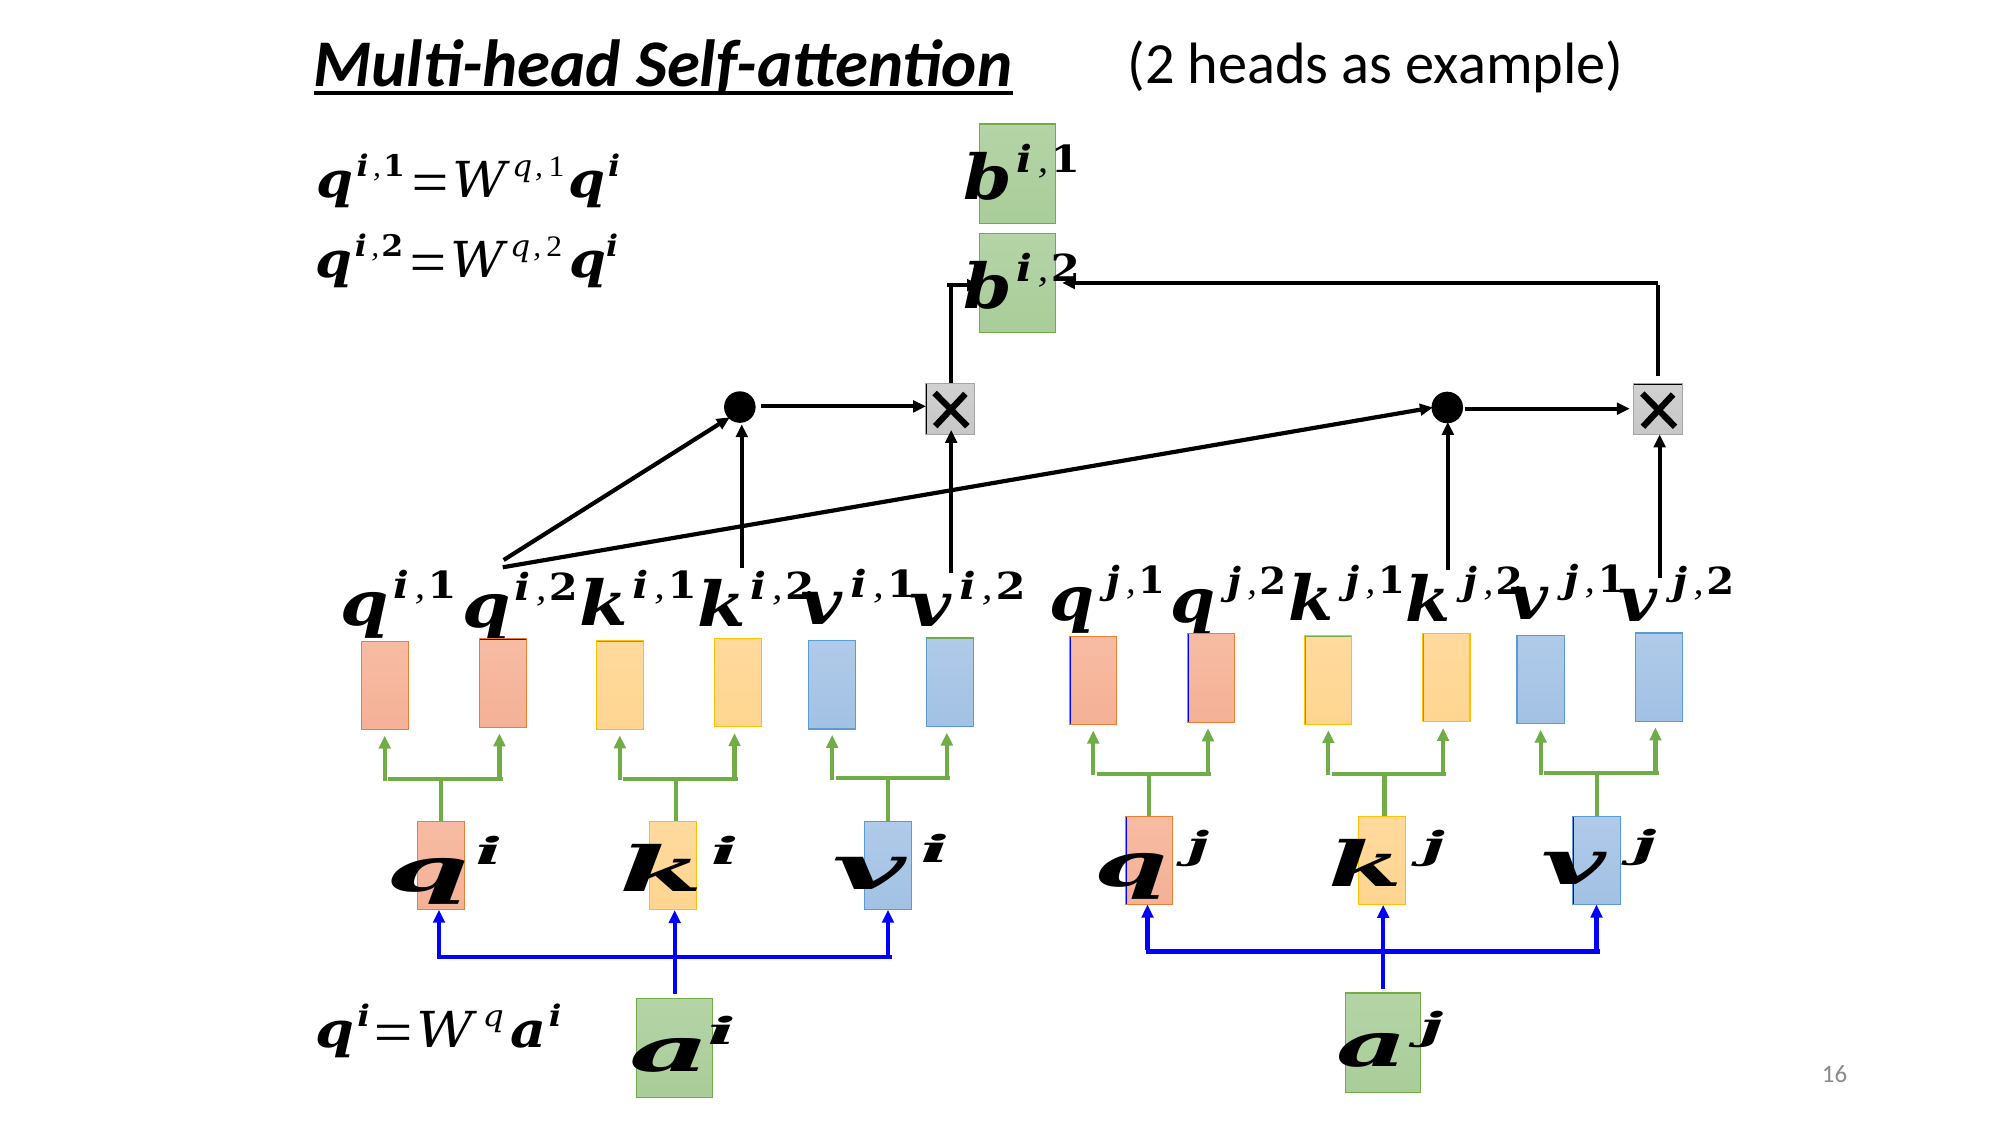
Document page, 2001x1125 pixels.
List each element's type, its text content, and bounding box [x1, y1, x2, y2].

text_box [1633, 383, 1683, 435]
text_box Multi-head Self-attention [298, 12, 1028, 107]
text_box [502, 407, 951, 568]
text_box [1431, 391, 1464, 424]
slide_number 16 [1412, 1042, 1863, 1103]
text_box [1345, 992, 1421, 1093]
text_box [926, 637, 974, 727]
text_box [1187, 633, 1235, 723]
text_box (2 heads as example) [1112, 17, 1688, 103]
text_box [503, 417, 730, 561]
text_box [1541, 816, 1659, 950]
text_box [1422, 633, 1471, 722]
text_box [386, 821, 504, 955]
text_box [963, 233, 1081, 333]
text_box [925, 383, 975, 435]
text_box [832, 821, 951, 955]
text_box [649, 821, 675, 840]
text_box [1094, 816, 1213, 950]
text_box [714, 638, 762, 727]
text_box [808, 640, 856, 730]
text_box [636, 998, 713, 1098]
text_box [596, 640, 644, 730]
text_box [1069, 636, 1117, 725]
text_box [1358, 816, 1406, 905]
text_box [361, 641, 409, 730]
text_box [479, 638, 527, 728]
text_box [1516, 635, 1565, 724]
text_box [1635, 632, 1683, 722]
text_box [724, 391, 756, 407]
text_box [952, 407, 1433, 568]
text_box [676, 821, 697, 840]
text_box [963, 123, 1081, 224]
text_box [1304, 635, 1352, 725]
